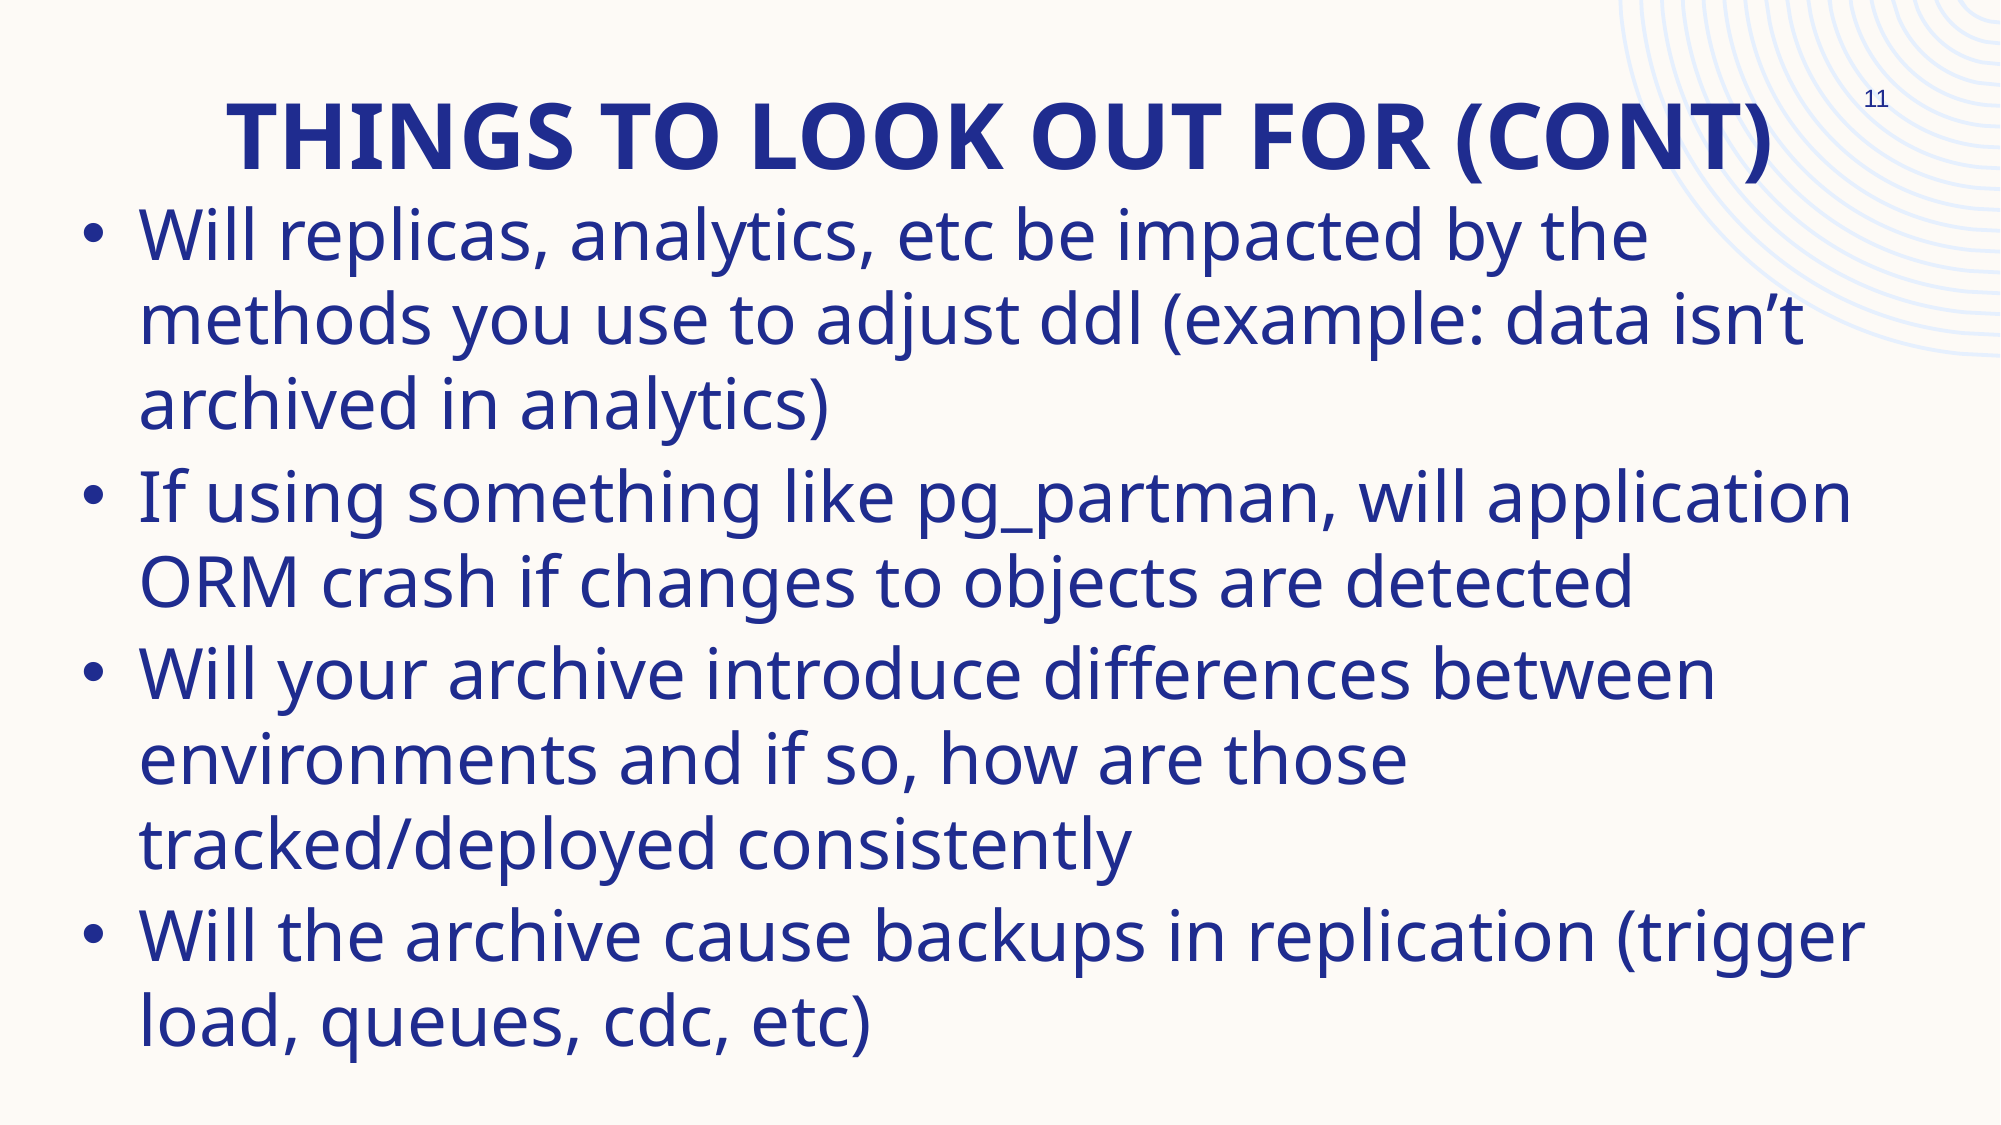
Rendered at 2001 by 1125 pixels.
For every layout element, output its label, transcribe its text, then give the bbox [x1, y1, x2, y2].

list Will replicas, analytics, etc be impacted by the methods you use to adjust ddl (example: data isn’t archived in analytics) If using something like pg_partman, will application ORM crash if changes to objects are detected Will your archive introduce differences between environments and if so, how are those tracked/deployed consistently Will the archive cause backups in replication (trigger load, queues, cdc, etc) You will likely want to rebuild indexes after archival Race Conditions when archiving tables in order [66, 181, 1934, 1067]
title Things to look out for (cont) [42, 70, 1958, 197]
slide_number 11 [1795, 75, 1958, 120]
